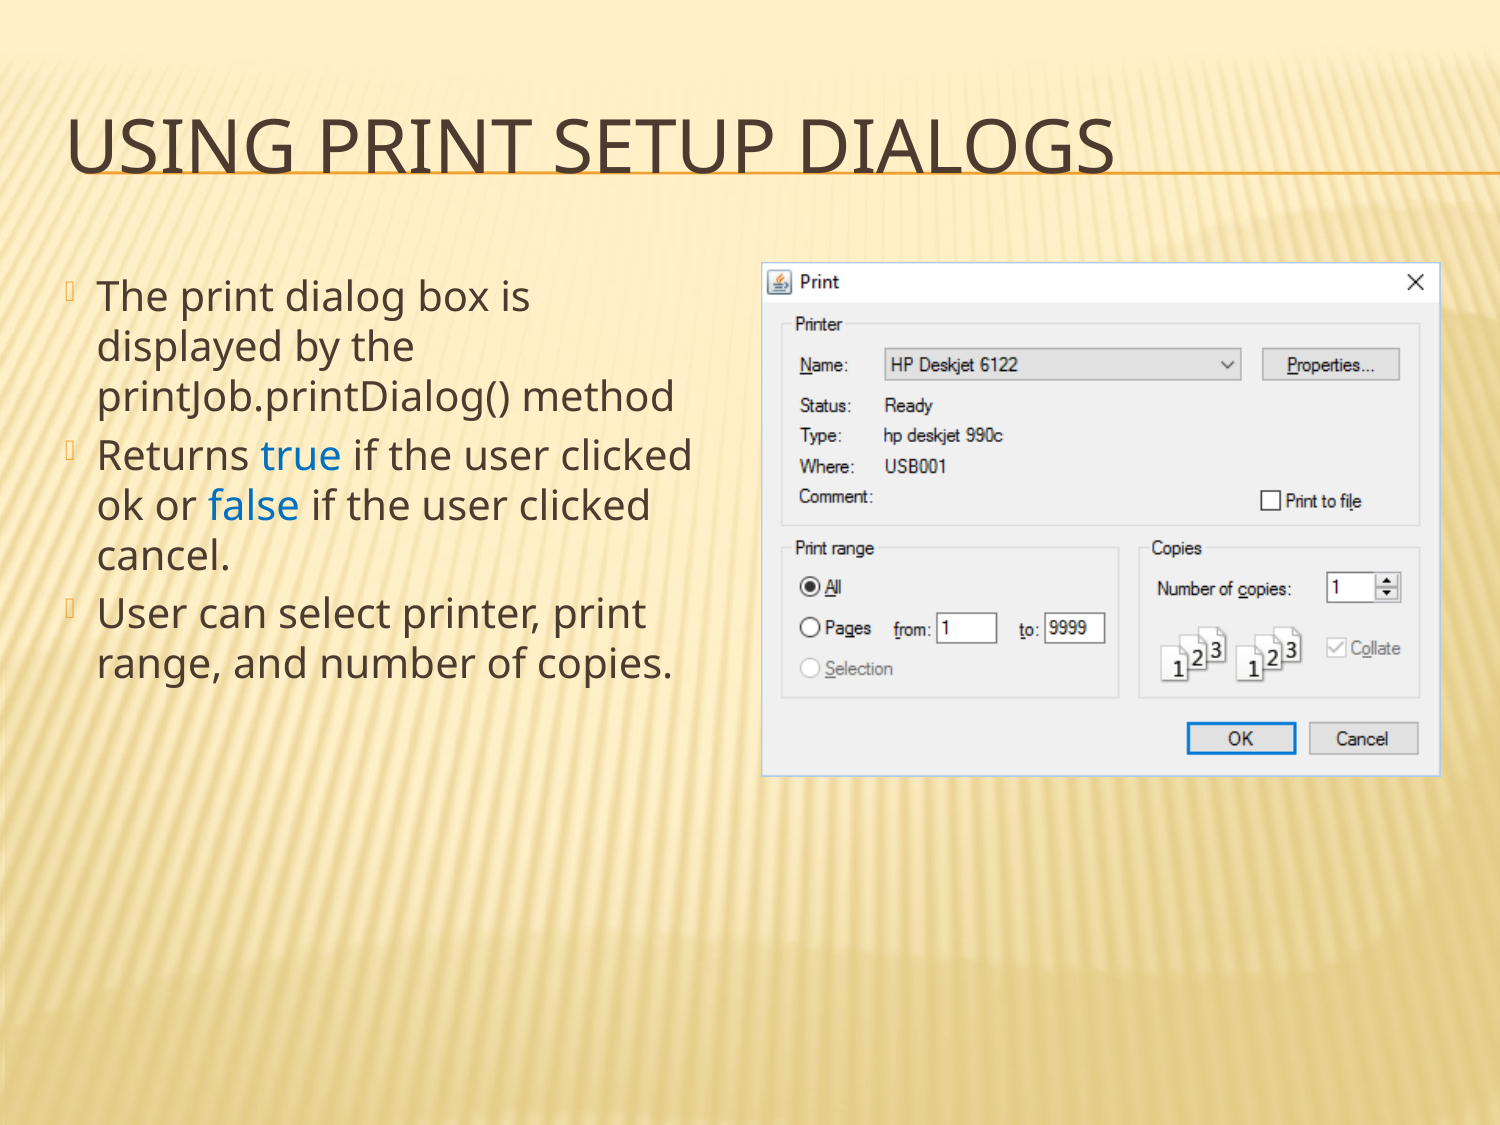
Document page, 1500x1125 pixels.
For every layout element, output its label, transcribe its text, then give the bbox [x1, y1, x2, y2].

picture [761, 262, 1441, 777]
title Using Print Setup Dialogs [49, 75, 1475, 213]
list The print dialog box is displayed by the printJob.printDialog() method Returns true if the user clicked ok or false if the user clicked cancel. User can select printer, print range, and number of copies. [50, 262, 738, 1038]
